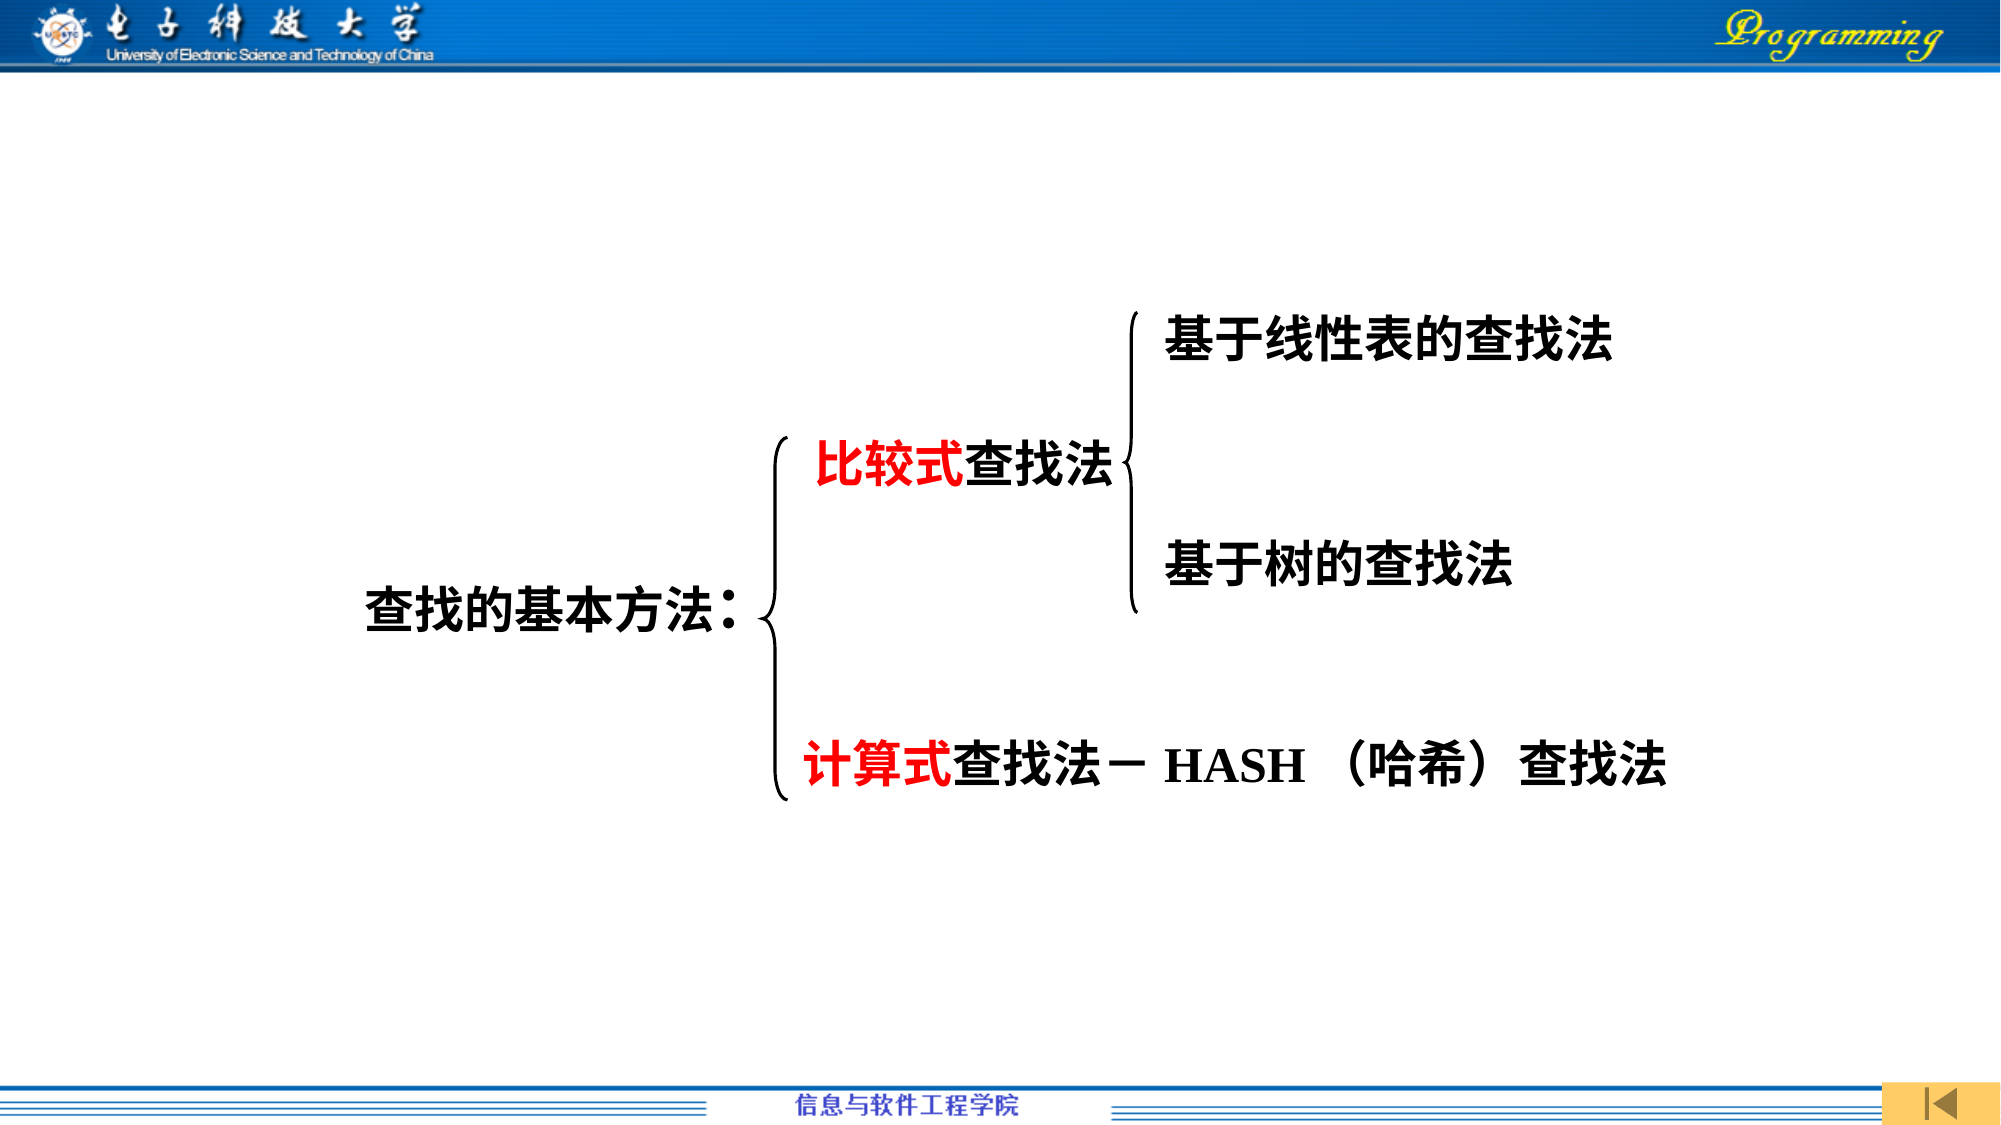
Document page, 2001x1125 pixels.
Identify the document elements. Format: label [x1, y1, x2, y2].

picture [0, 0, 2001, 1125]
text_box [349, 299, 1688, 801]
